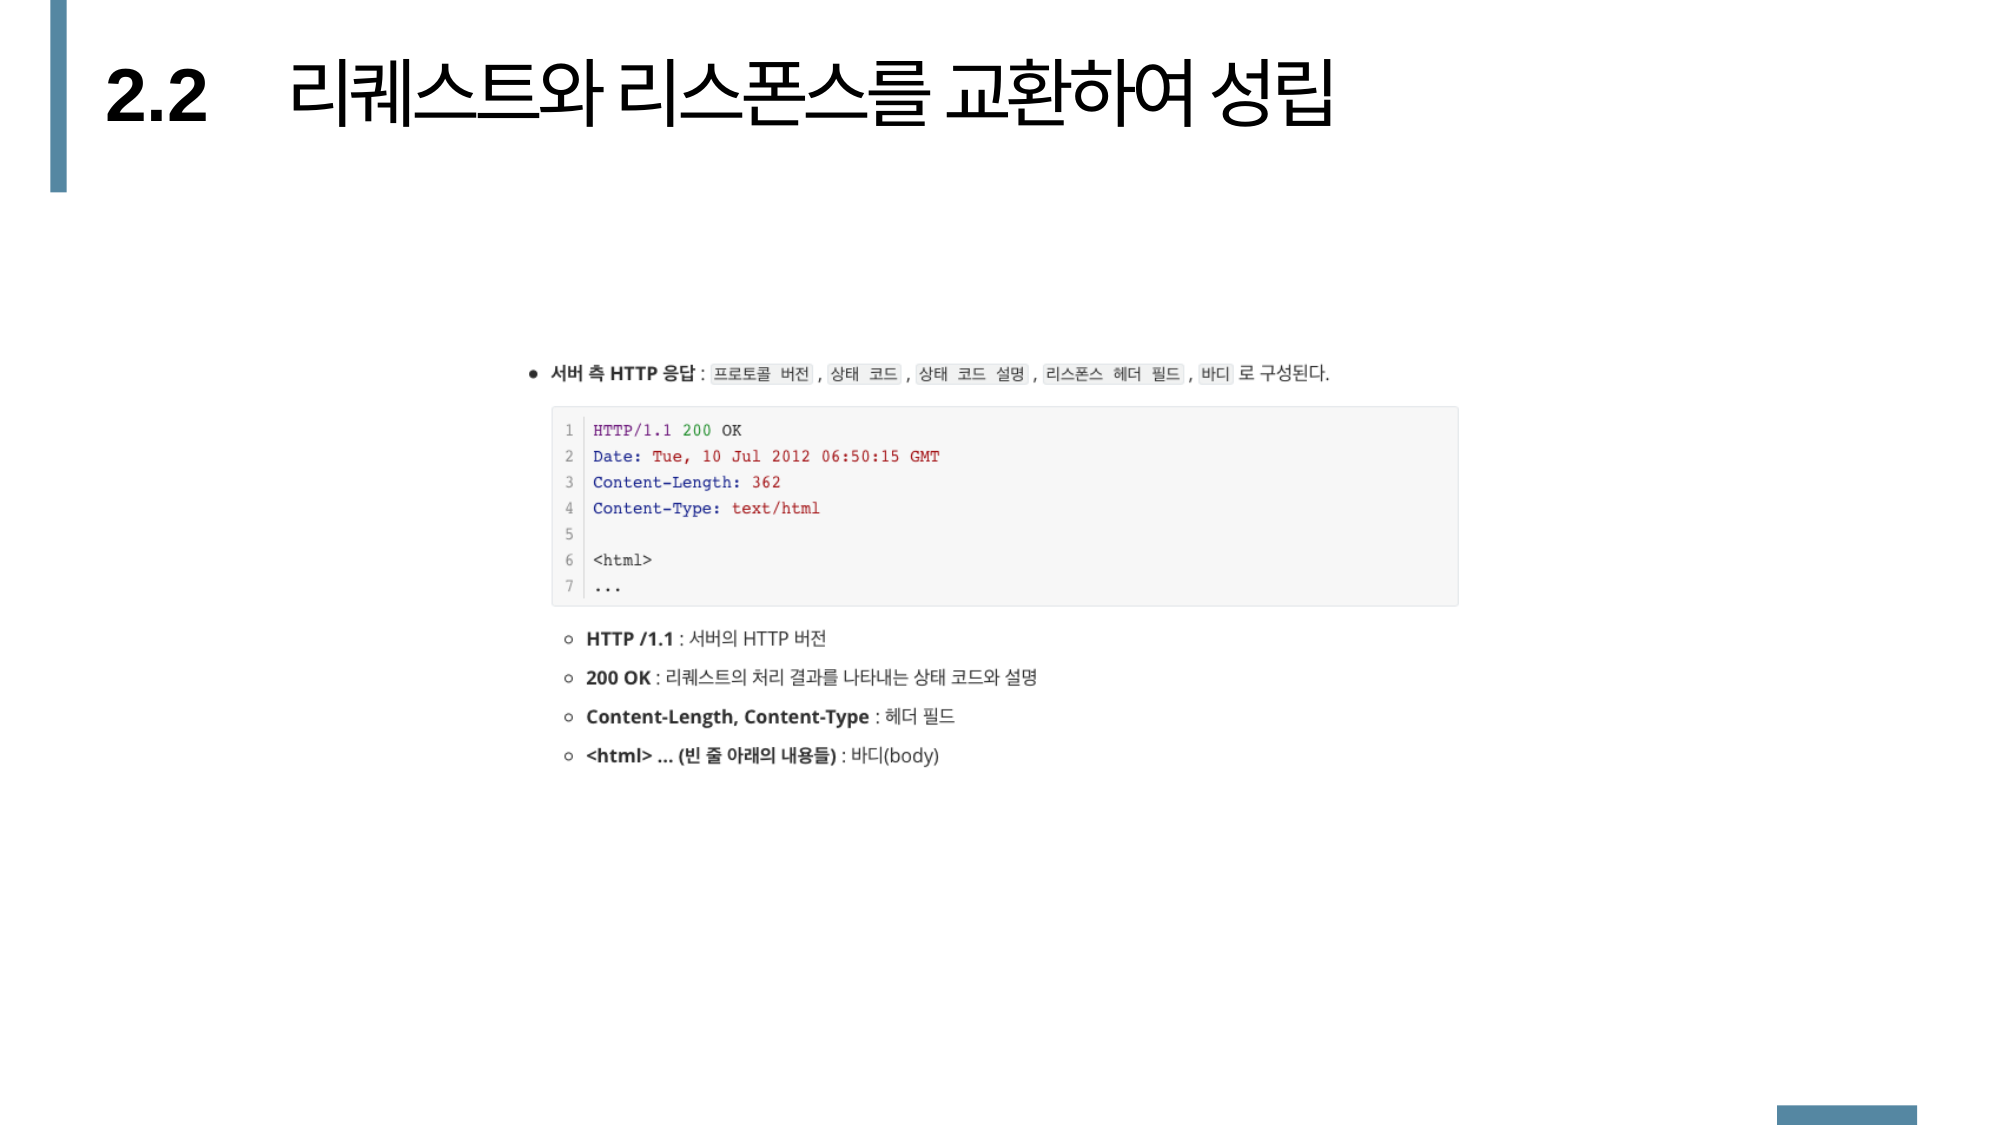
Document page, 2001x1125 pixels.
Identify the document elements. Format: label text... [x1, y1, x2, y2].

text_box 리퀘스트와 리스폰스를 교환하여 성립 [271, 39, 1356, 144]
text_box 2.2 [90, 39, 225, 144]
picture [521, 346, 1479, 779]
text_box [1776, 1104, 1918, 1125]
text_box [49, 0, 68, 193]
